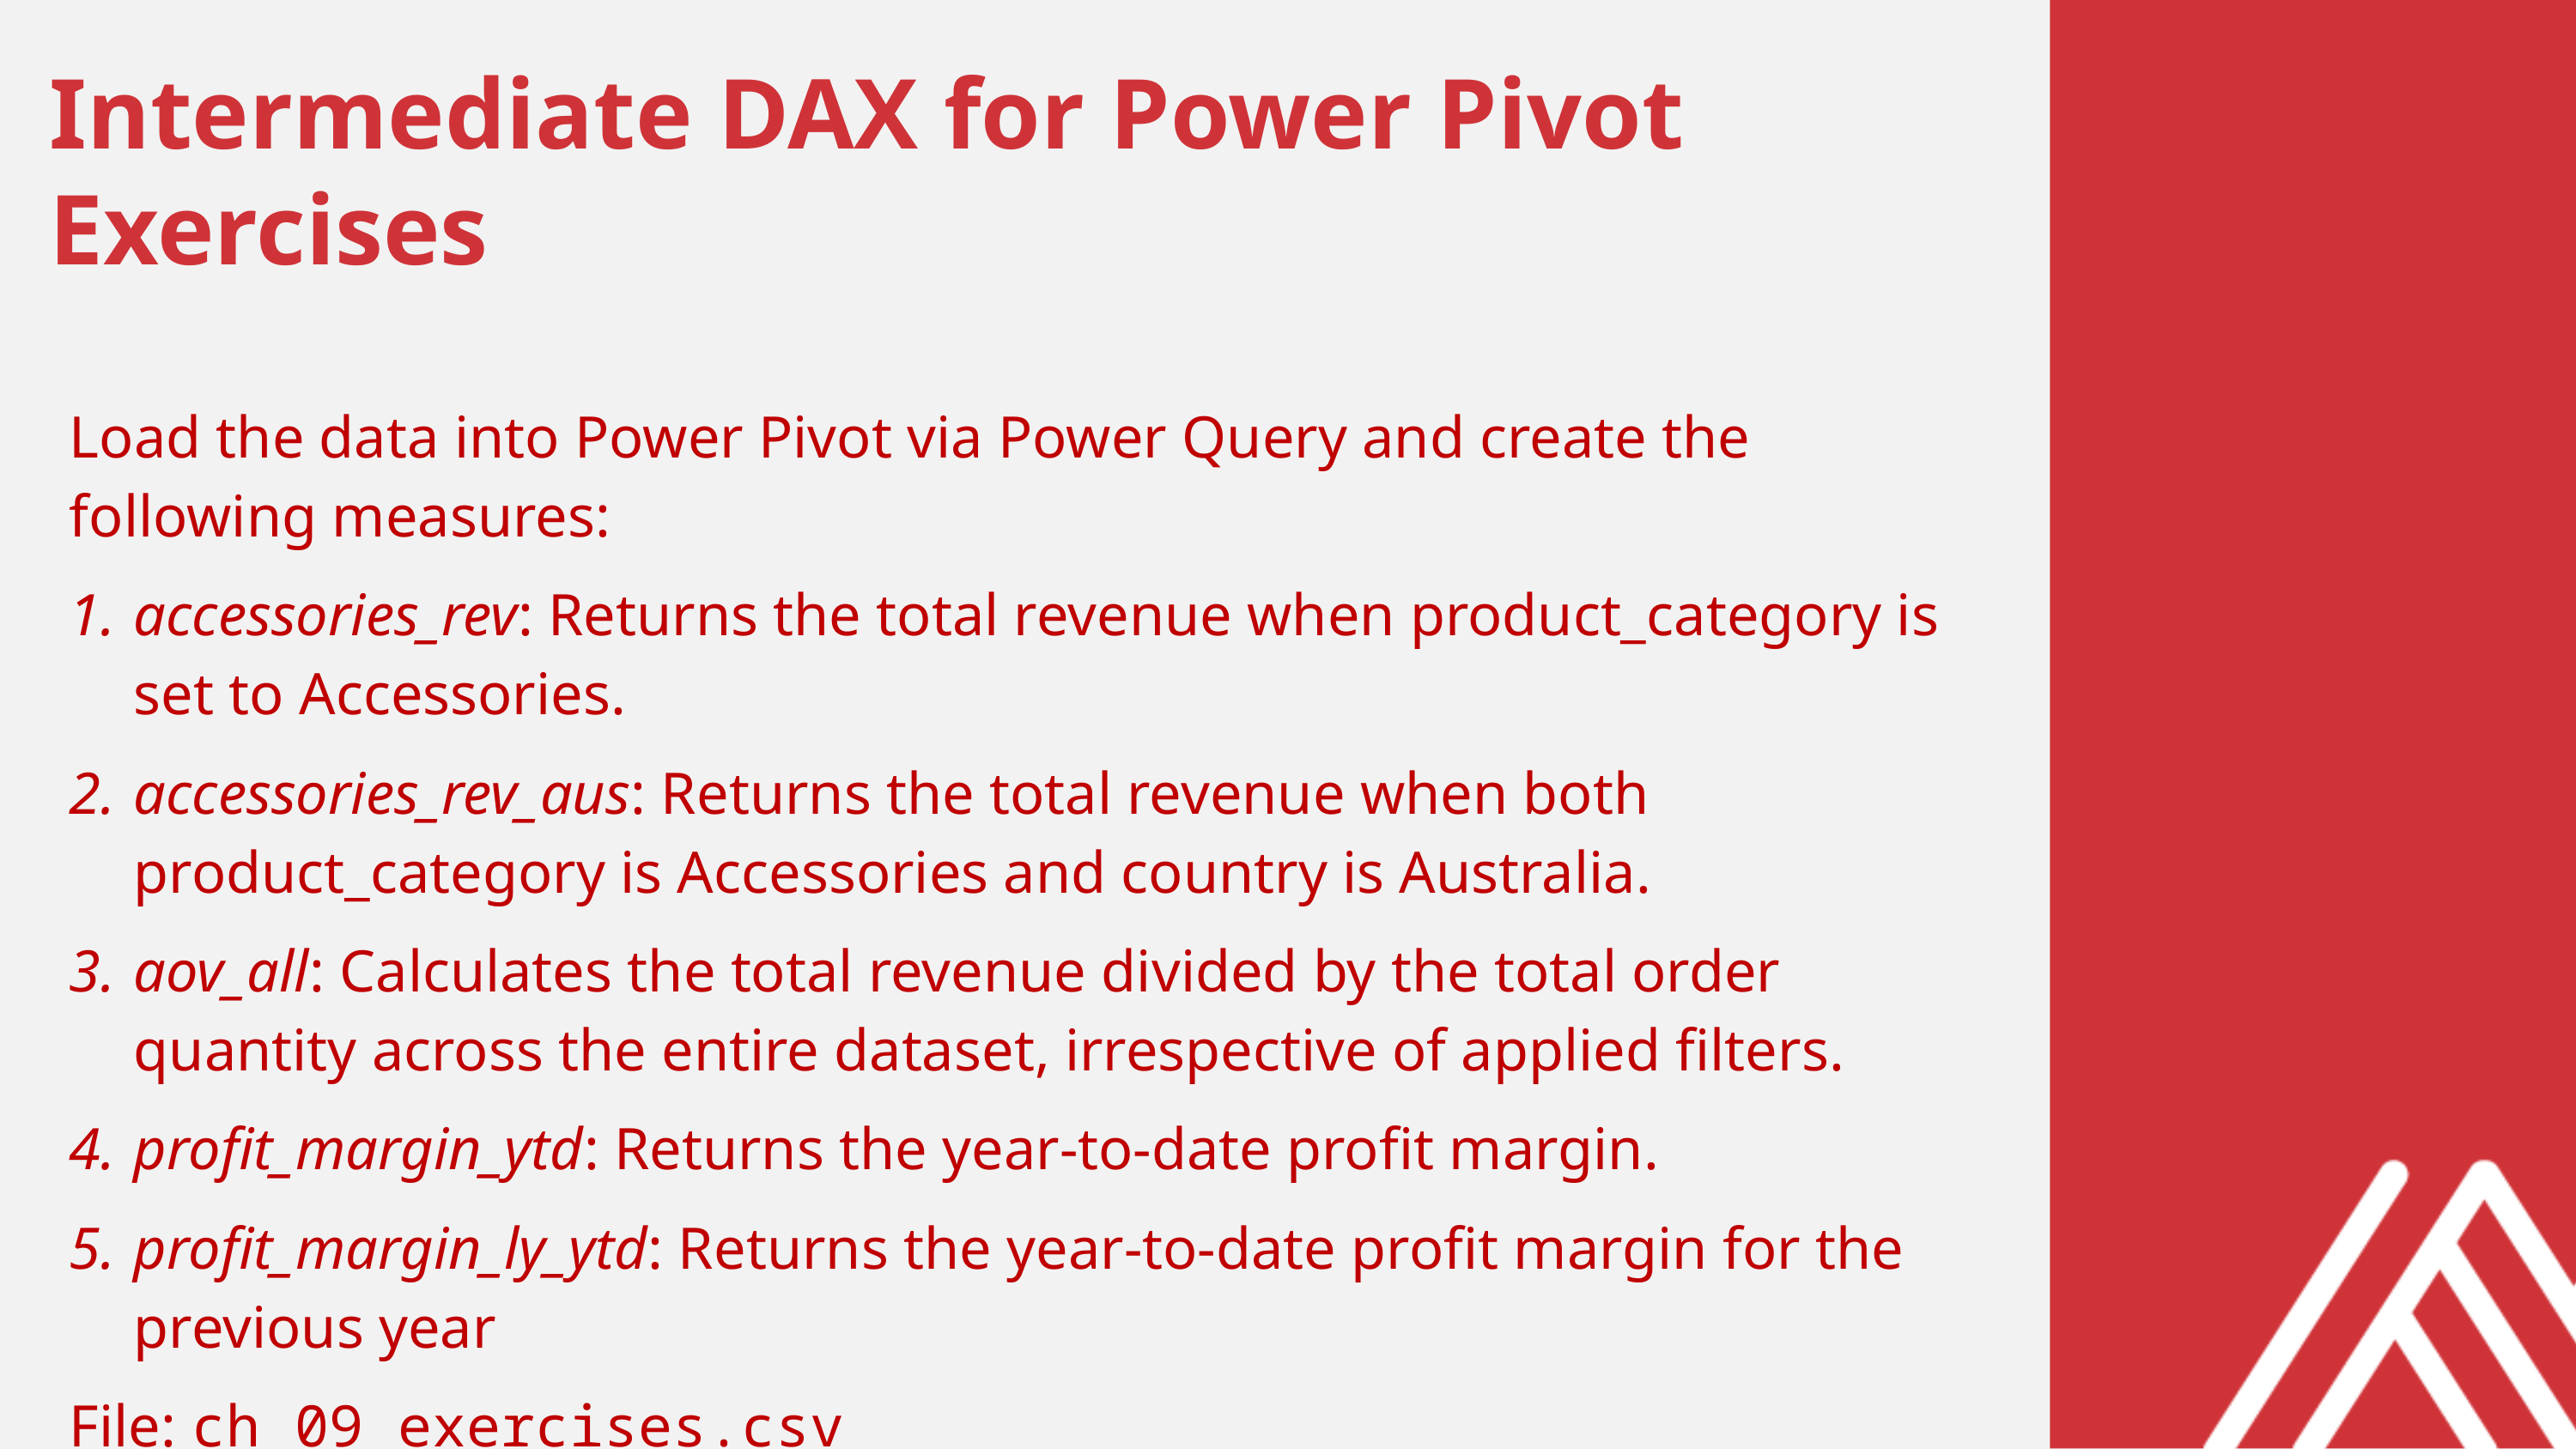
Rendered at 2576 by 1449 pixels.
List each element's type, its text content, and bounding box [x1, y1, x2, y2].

picture [2194, 1062, 2576, 1449]
text_box Intermediate DAX for Power Pivot Exercises Load the data into Power Pivot via Power Query and create the following measures: accessories_rev: Returns the total revenue when product_category is set to Accessories. accessories_rev_aus: Returns the total revenue when both product_category is Accessories and country is Australia. aov_all: Calculates the total revenue divided by the total order quantity across the entire dataset, irrespective of applied filters. profit_margin_ytd: Returns the year-to-date profit margin. profit_margin_ly_ytd: Returns the year-to-date profit margin for the previous year File: ch_09_exercises.csv [36, 46, 1965, 1449]
text_box [2048, 0, 2576, 1449]
